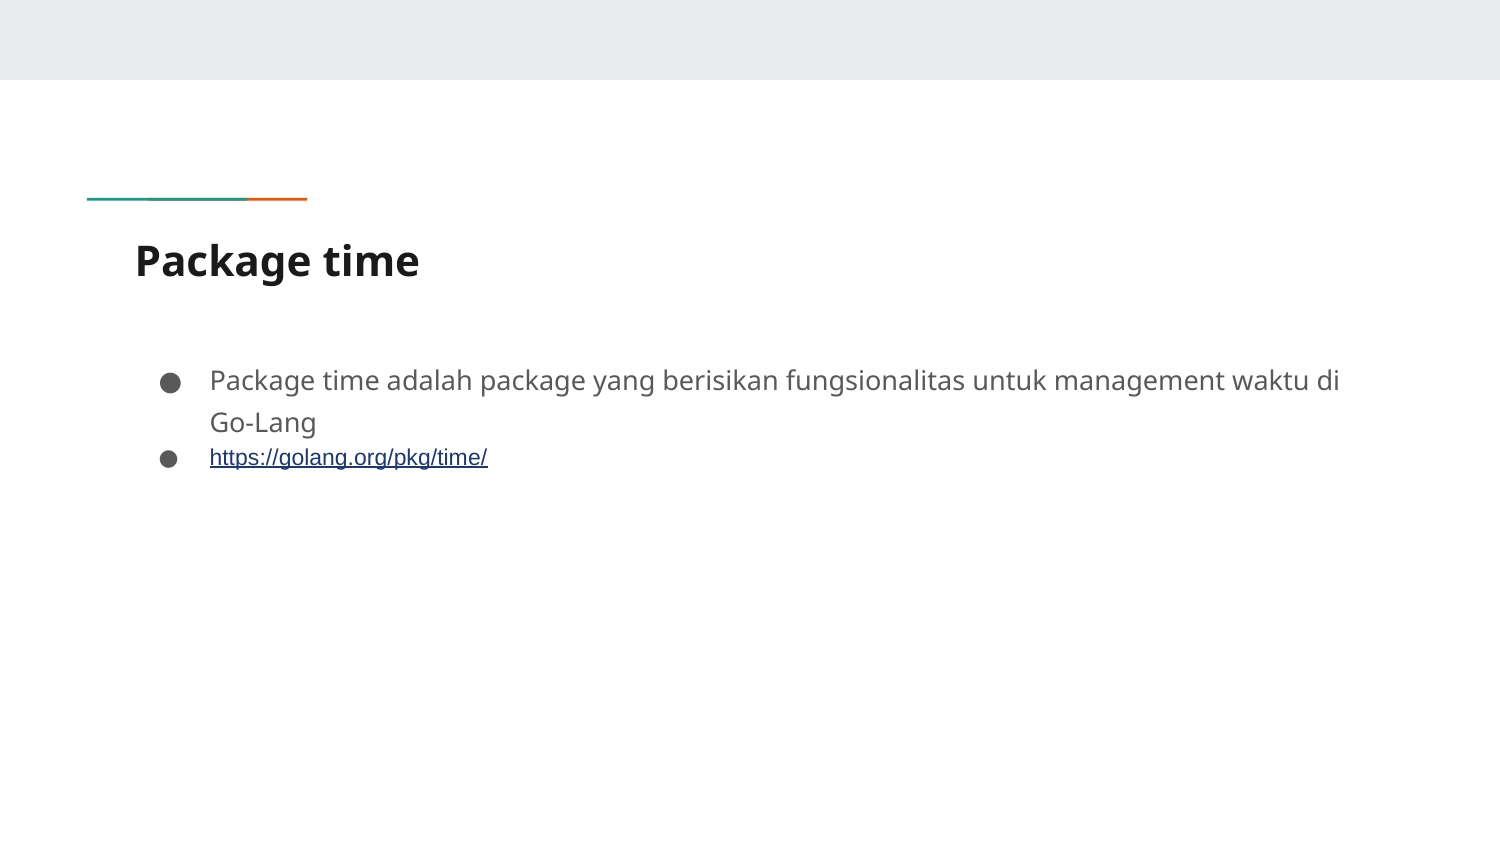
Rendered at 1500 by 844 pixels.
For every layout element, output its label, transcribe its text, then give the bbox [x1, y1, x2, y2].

title Package time [119, 216, 1381, 305]
list Package time adalah package yang berisikan fungsionalitas untuk management waktu di Go-Lang https://golang.org/pkg/time/ [119, 341, 1381, 712]
